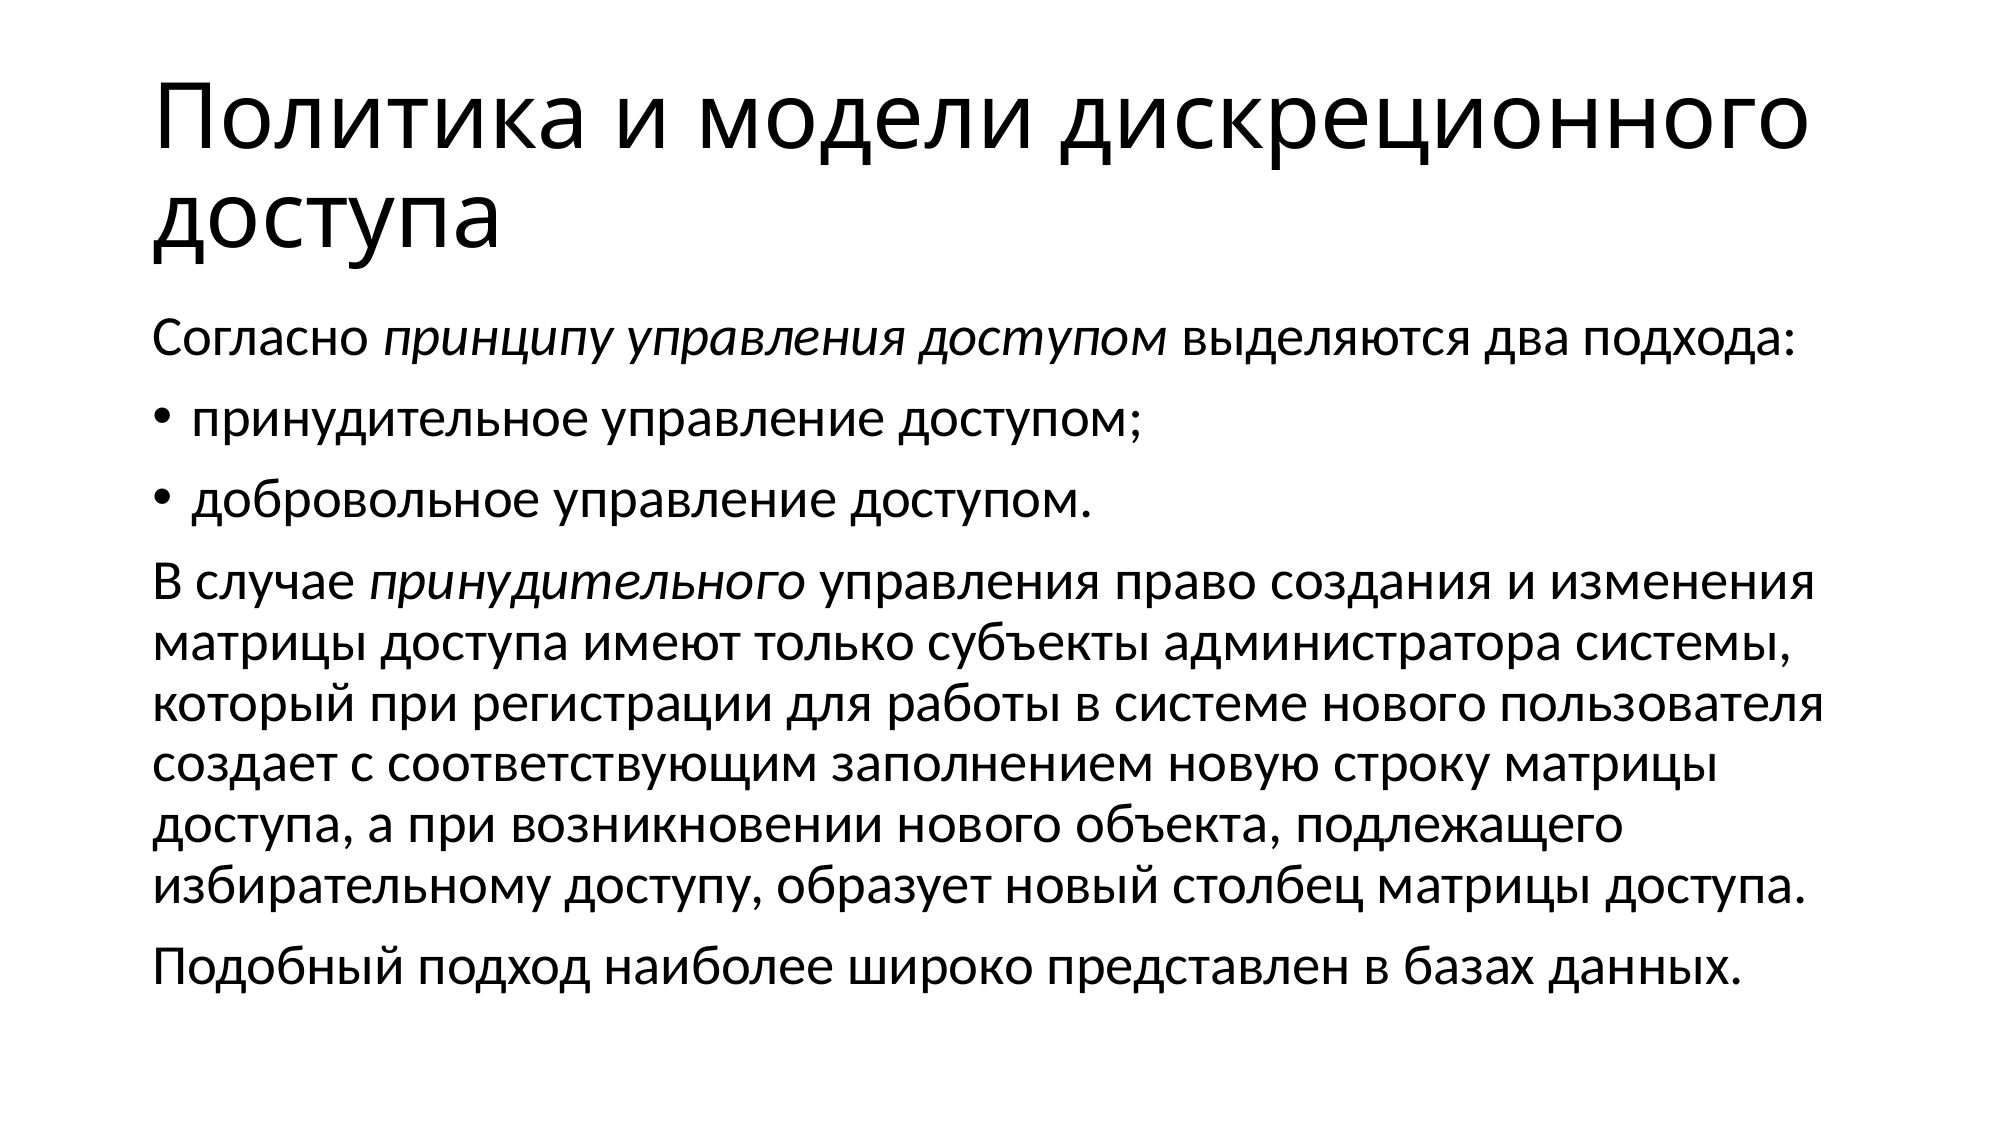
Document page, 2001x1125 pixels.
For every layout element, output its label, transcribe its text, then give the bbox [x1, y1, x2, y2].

title Политика и модели дискреционного доступа [137, 59, 1863, 278]
list Согласно принципу управления доступом выделяются два подхода: принудительное управление доступом; добровольное управление доступом. В случае принудительного управления право создания и изменения матрицы доступа имеют только субъекты администратора системы, который при регистрации для работы в системе нового пользователя создает с соответствующим заполнением новую строку матрицы доступа, а при возникновении нового объекта, подлежащего избирательному доступу, образует новый столбец матрицы доступа. Подобный подход наиболее широко представлен в базах данных. [137, 299, 1863, 1014]
